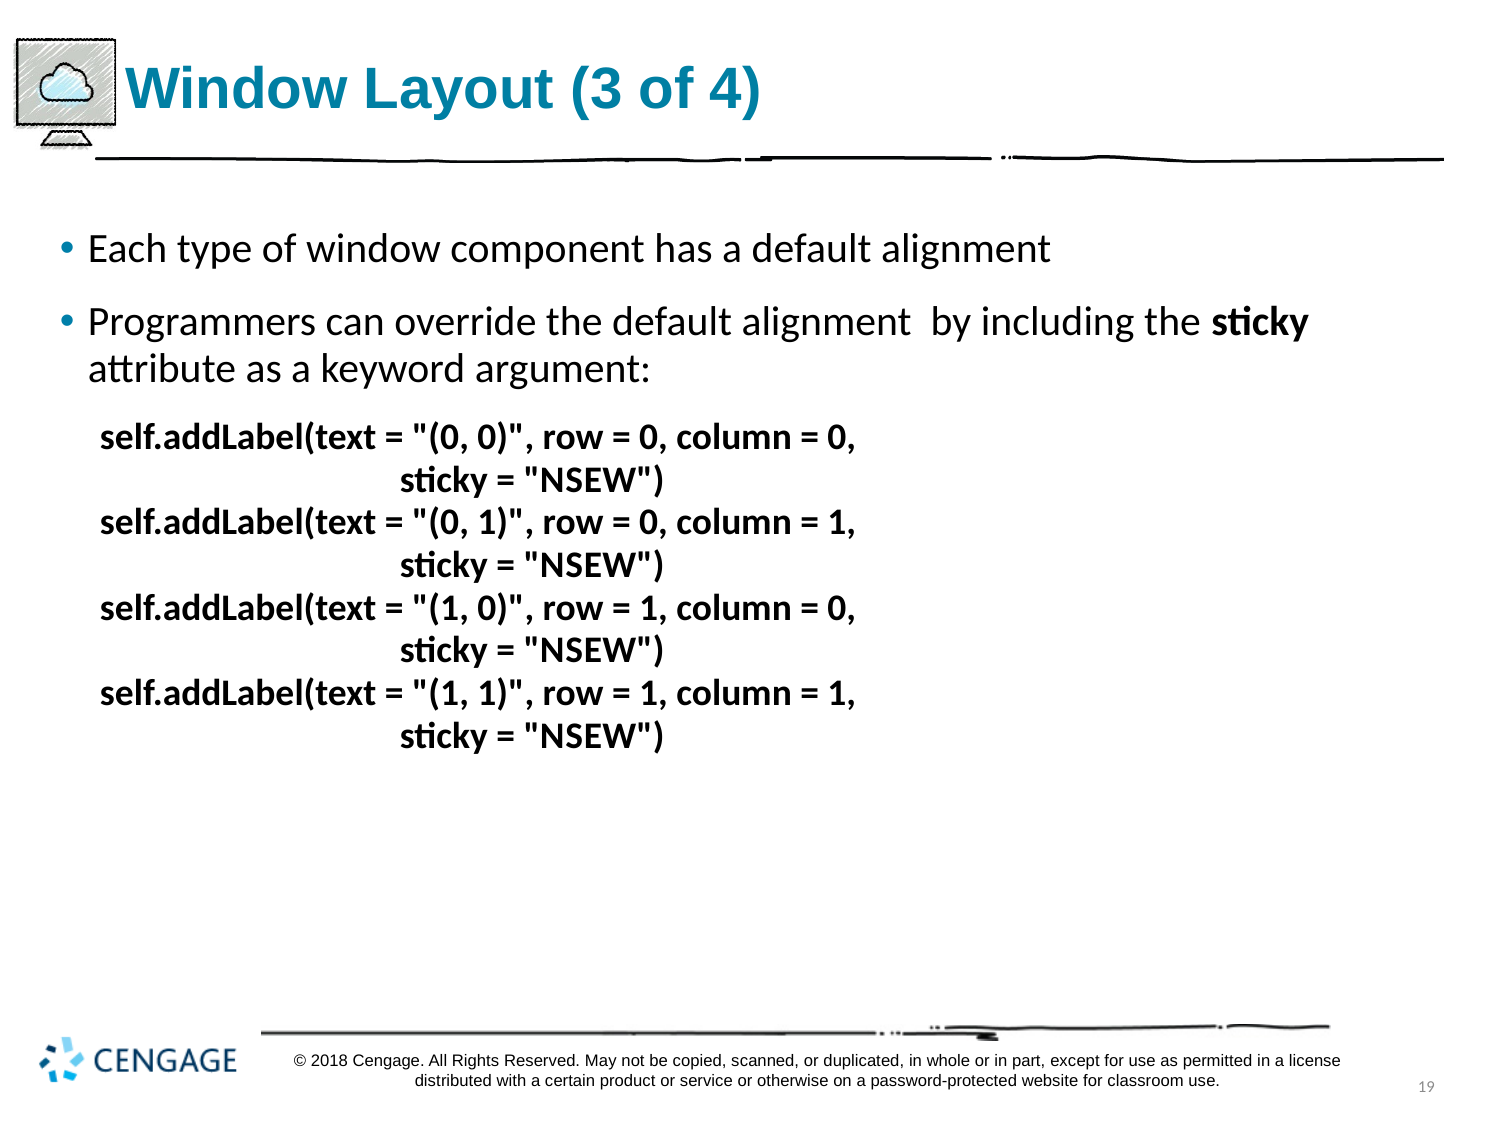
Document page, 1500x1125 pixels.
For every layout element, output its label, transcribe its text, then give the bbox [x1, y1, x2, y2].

footer © 2018 Cengage. All Rights Reserved. May not be copied, scanned, or duplicated, in whole or in part, except for use as permitted in a license distributed with a certain product or service or otherwise on a password-protected website for classroom use. [262, 1050, 1375, 1090]
picture [95, 155, 1444, 163]
title Window Layout (3 of 4) [125, 60, 1442, 121]
picture [261, 1024, 1331, 1041]
list Each type of window component has a default alignment Programmers can override the default alignment by including the sticky attribute as a keyword argument: [59, 224, 1441, 394]
list self.addLabel(text = "(0, 0)", row = 0, column = 0, sticky = "N S E W") self.addLabel(text = "(0, 1)", row = 0, column = 1, sticky = "N S E W") self.addLabel(text = "(1, 0)", row = 1, column = 0, sticky = "N S E W") self.addLabel(text = "(1, 1)", row = 1, column = 1, sticky = "N S E W") [62, 415, 1443, 761]
picture [13, 36, 117, 151]
picture [19, 1023, 249, 1095]
